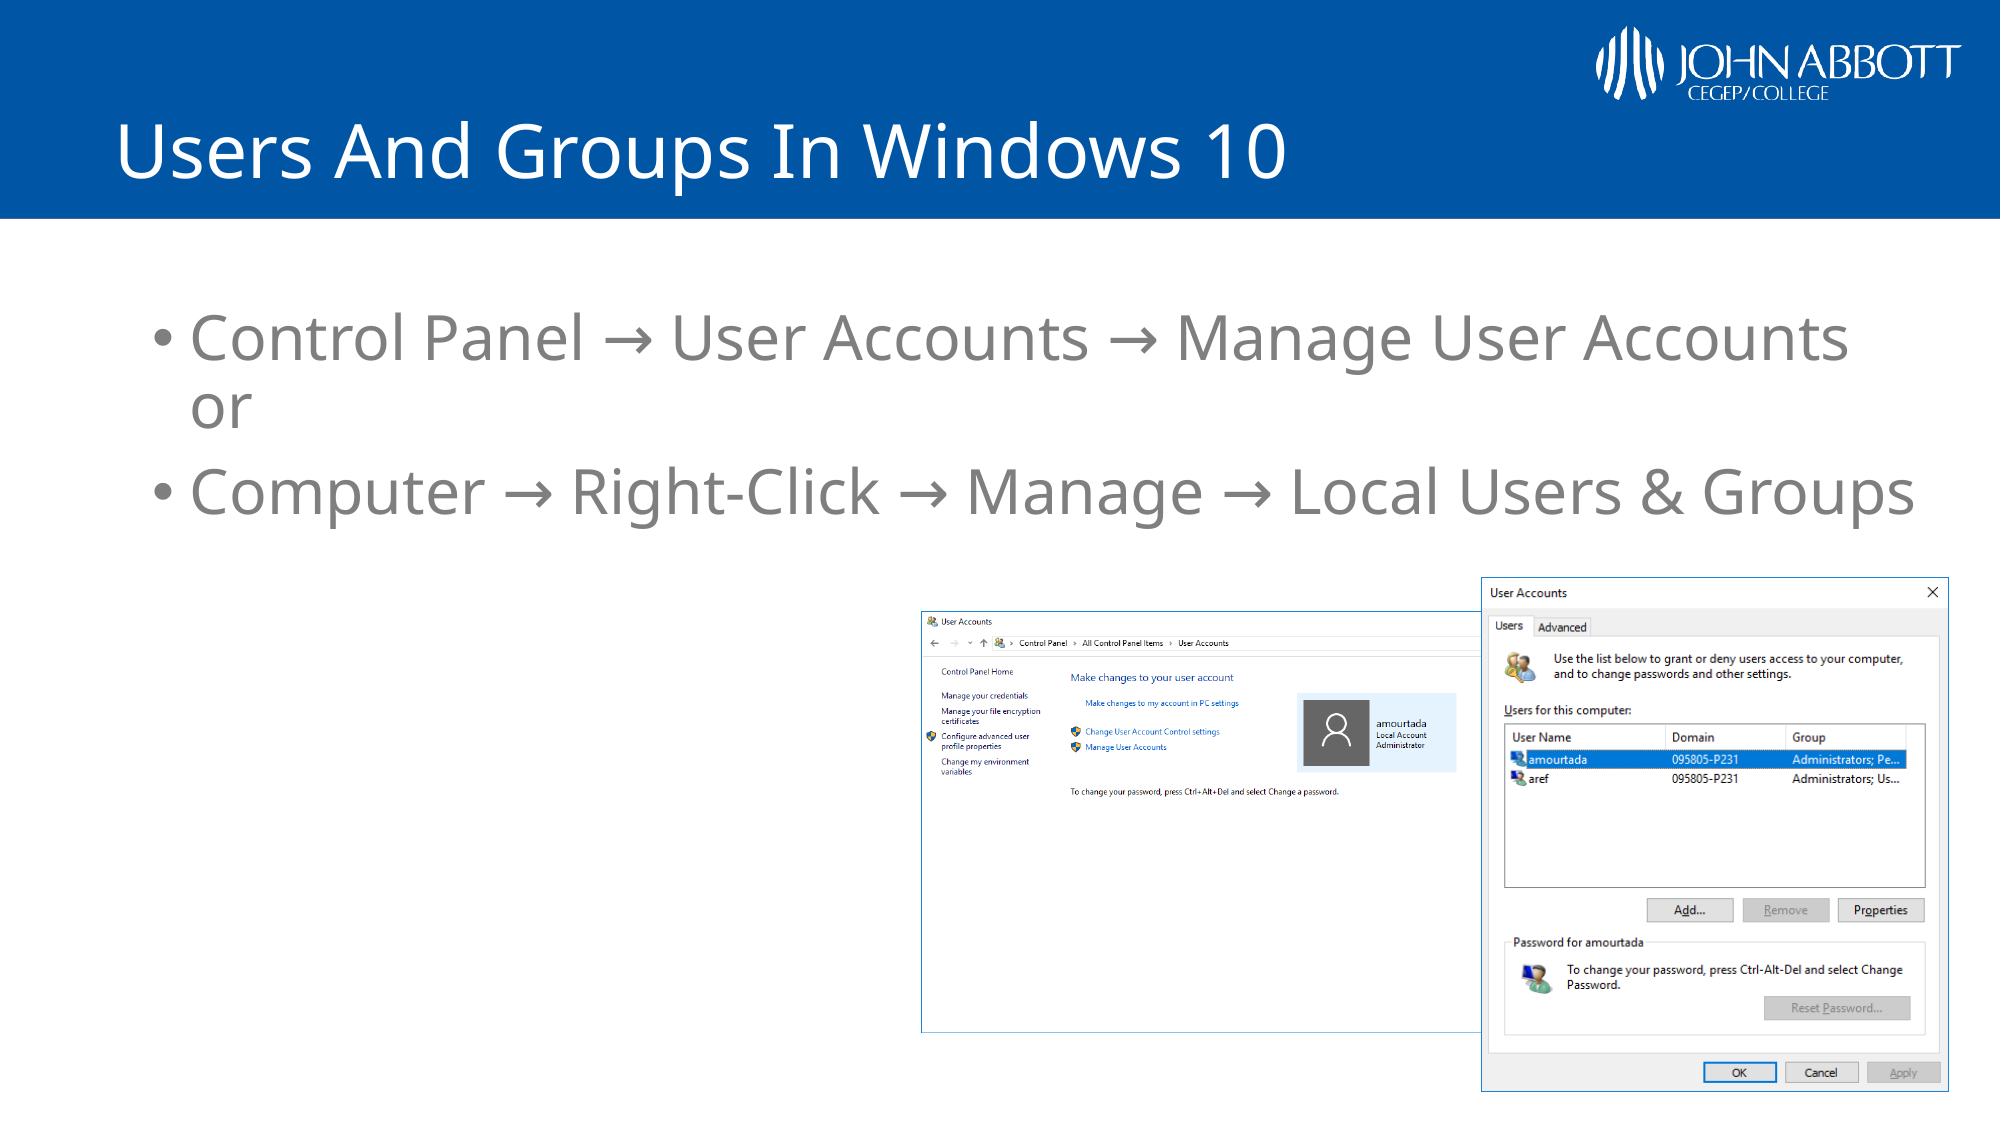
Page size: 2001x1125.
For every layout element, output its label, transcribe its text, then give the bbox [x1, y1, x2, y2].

list Control Panel → User Accounts → Manage User Accounts or Computer → Right-Click → Manage → Local Users & Groups [137, 299, 1949, 1014]
picture [920, 577, 1949, 1093]
picture [1863, 26, 1962, 100]
title Users And Groups In Windows 10 [99, 0, 1863, 202]
